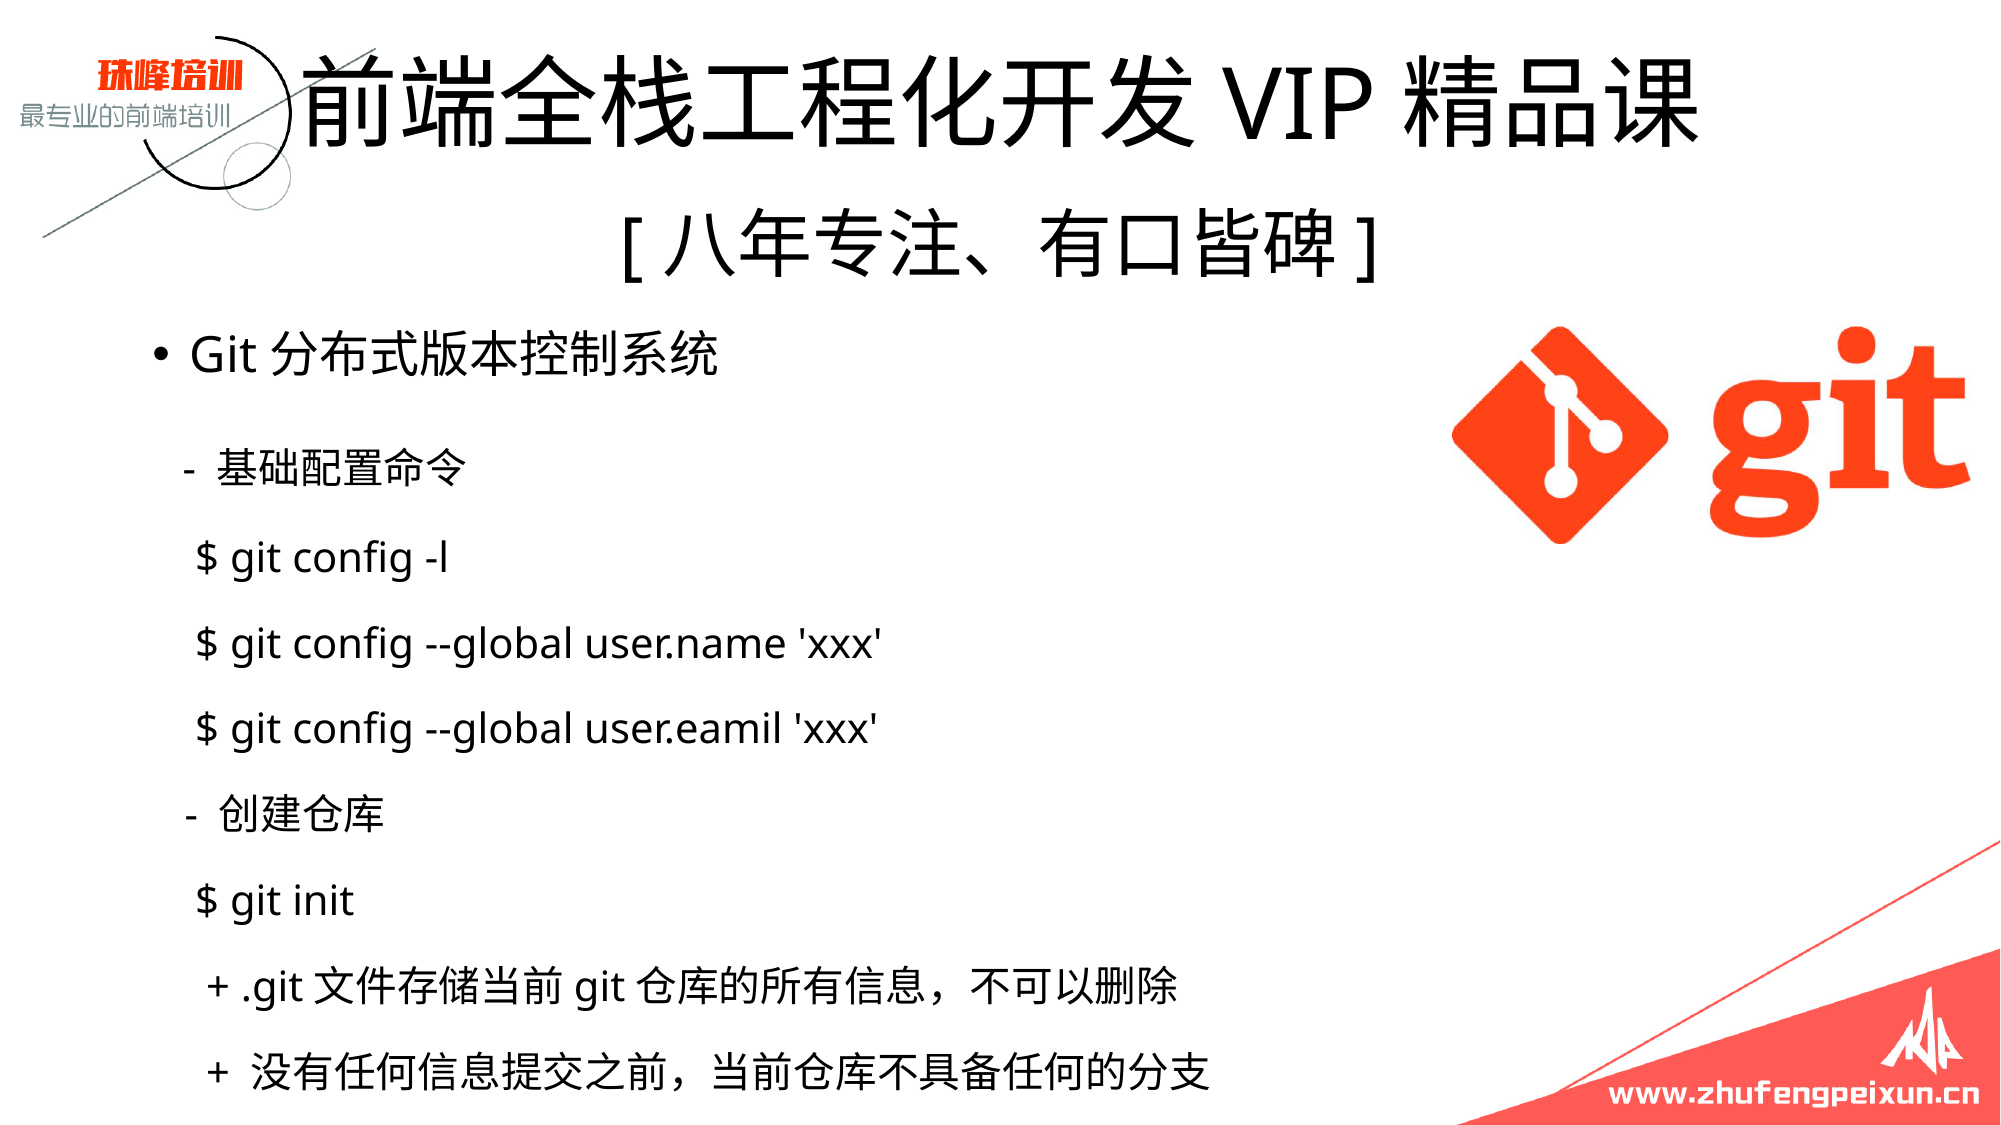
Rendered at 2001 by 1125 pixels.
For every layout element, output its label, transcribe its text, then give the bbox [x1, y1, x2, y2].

list Git分布式版本控制系统 - 基础配置命令 $ git config -l $ git config --global user.name 'xxx' $ git config --global user.eamil 'xxx' - 创建仓库 $ git init + .git文件存储当前git仓库的所有信息，不可以删除 + 没有任何信息提交之前，当前仓库不具备任何的分支 [137, 321, 1427, 1121]
picture [1437, 796, 2001, 1125]
picture [1449, 321, 1973, 546]
text_box [八年专注、有口皆碑] [604, 188, 1395, 384]
title 前端全栈工程化开发VIP精品课 [137, 46, 1863, 224]
picture [18, 36, 376, 238]
